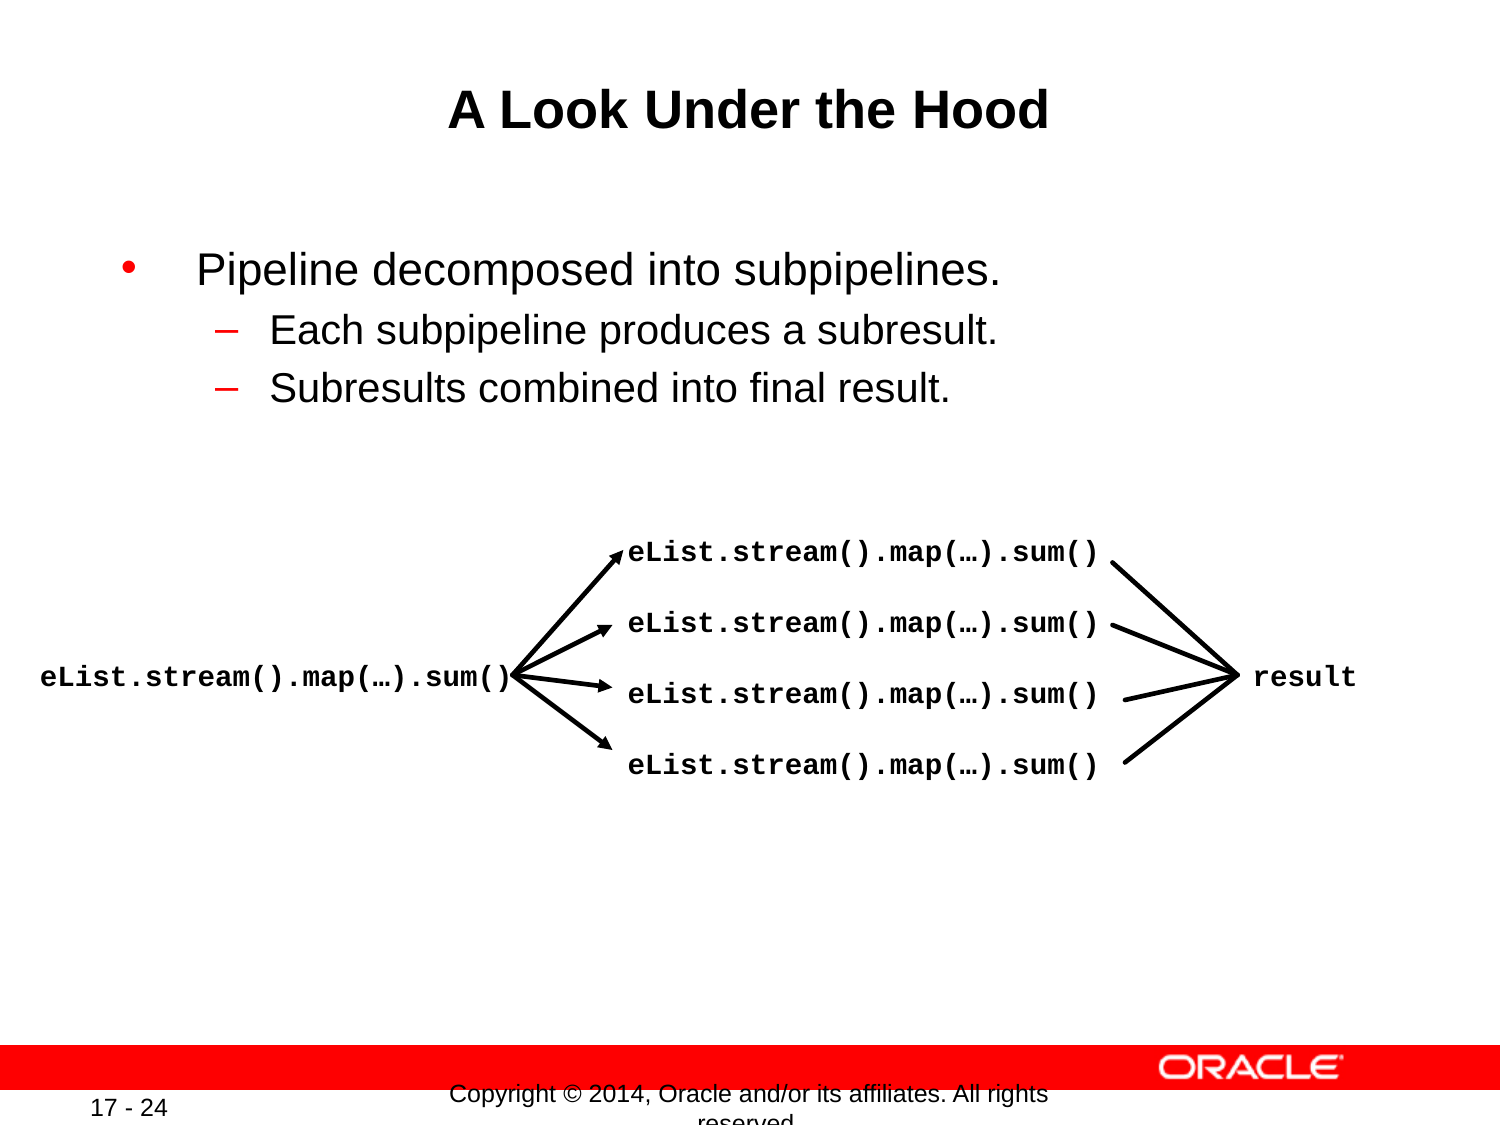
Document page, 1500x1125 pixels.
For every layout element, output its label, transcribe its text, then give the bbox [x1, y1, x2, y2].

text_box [1112, 562, 1238, 676]
text_box eList.stream().map(…).sum() [612, 737, 1119, 788]
text_box eList.stream().map(…).sum() [616, 666, 1119, 718]
picture [0, 1045, 1500, 1090]
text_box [512, 549, 624, 676]
title A Look Under the Hood [99, 72, 1399, 216]
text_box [512, 684, 613, 751]
list Pipeline decomposed into subpipelines. Each subpipeline produces a subresult. Subresults combined into final result. [99, 237, 1399, 419]
text_box eList.stream().map(…).sum() [627, 595, 1107, 647]
text_box result [1242, 650, 1374, 701]
text_box eList.stream().map(…).sum() [612, 525, 1119, 576]
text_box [1124, 674, 1238, 763]
text_box eList.stream().map(…).sum() [24, 650, 507, 701]
